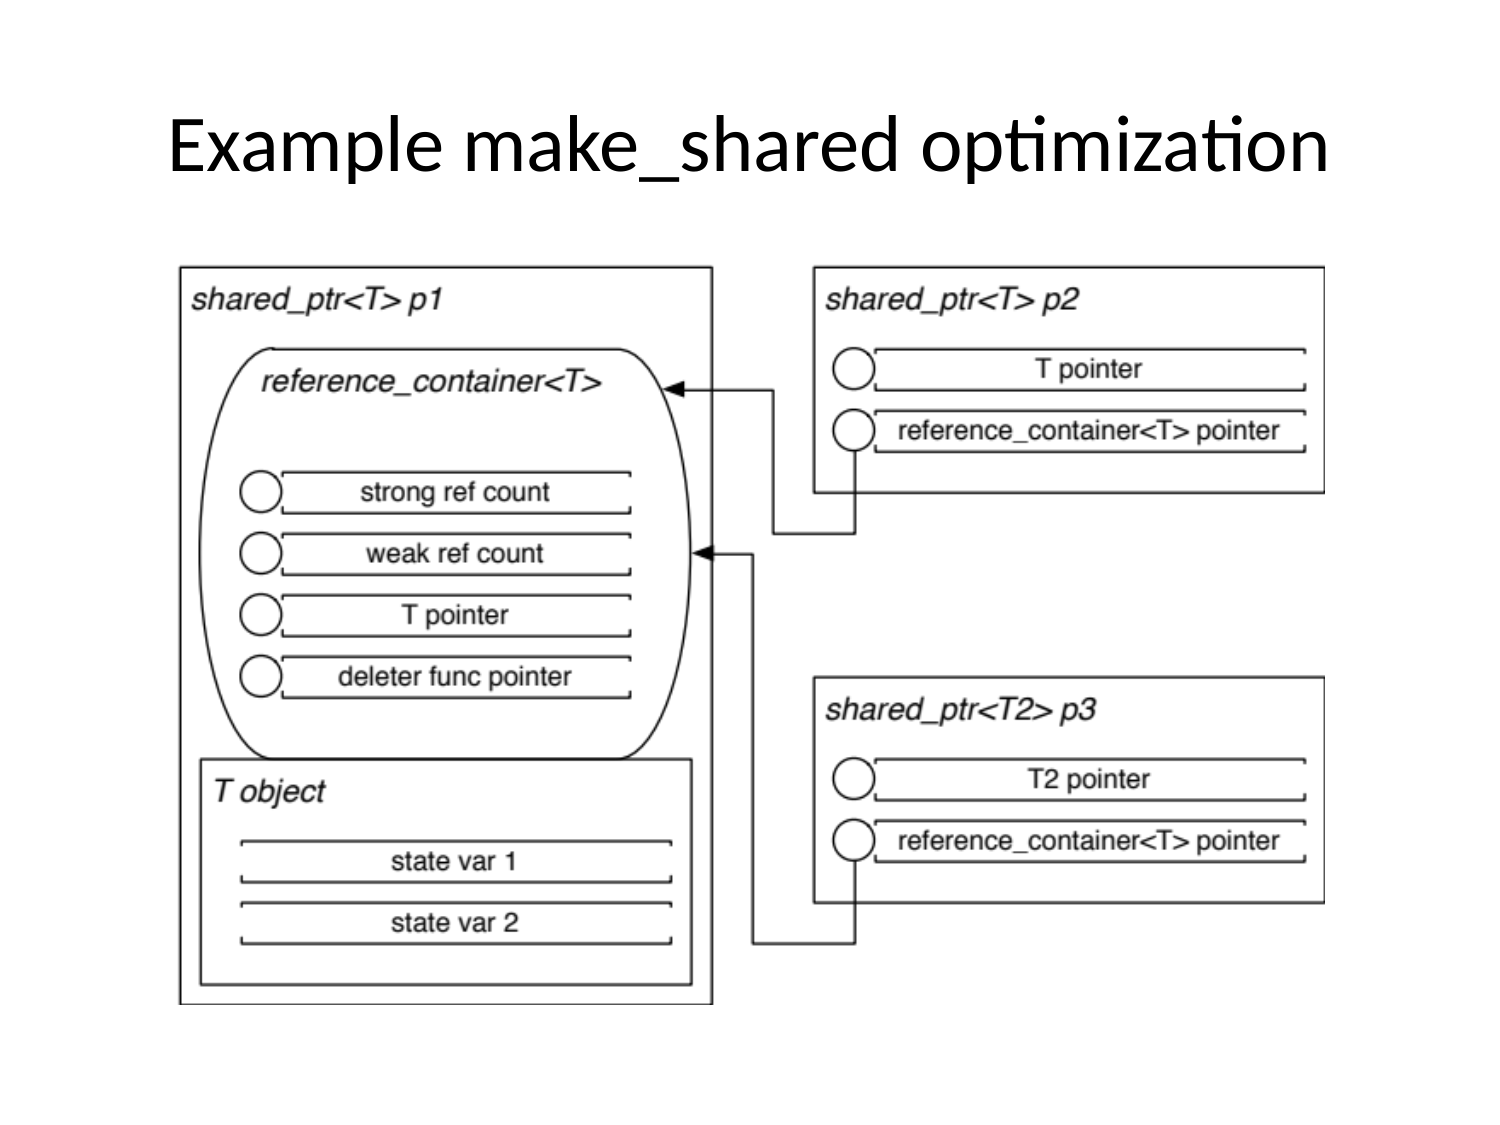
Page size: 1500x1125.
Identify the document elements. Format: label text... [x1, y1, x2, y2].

title Example make_shared optimization [75, 45, 1425, 233]
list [74, 262, 1426, 1006]
